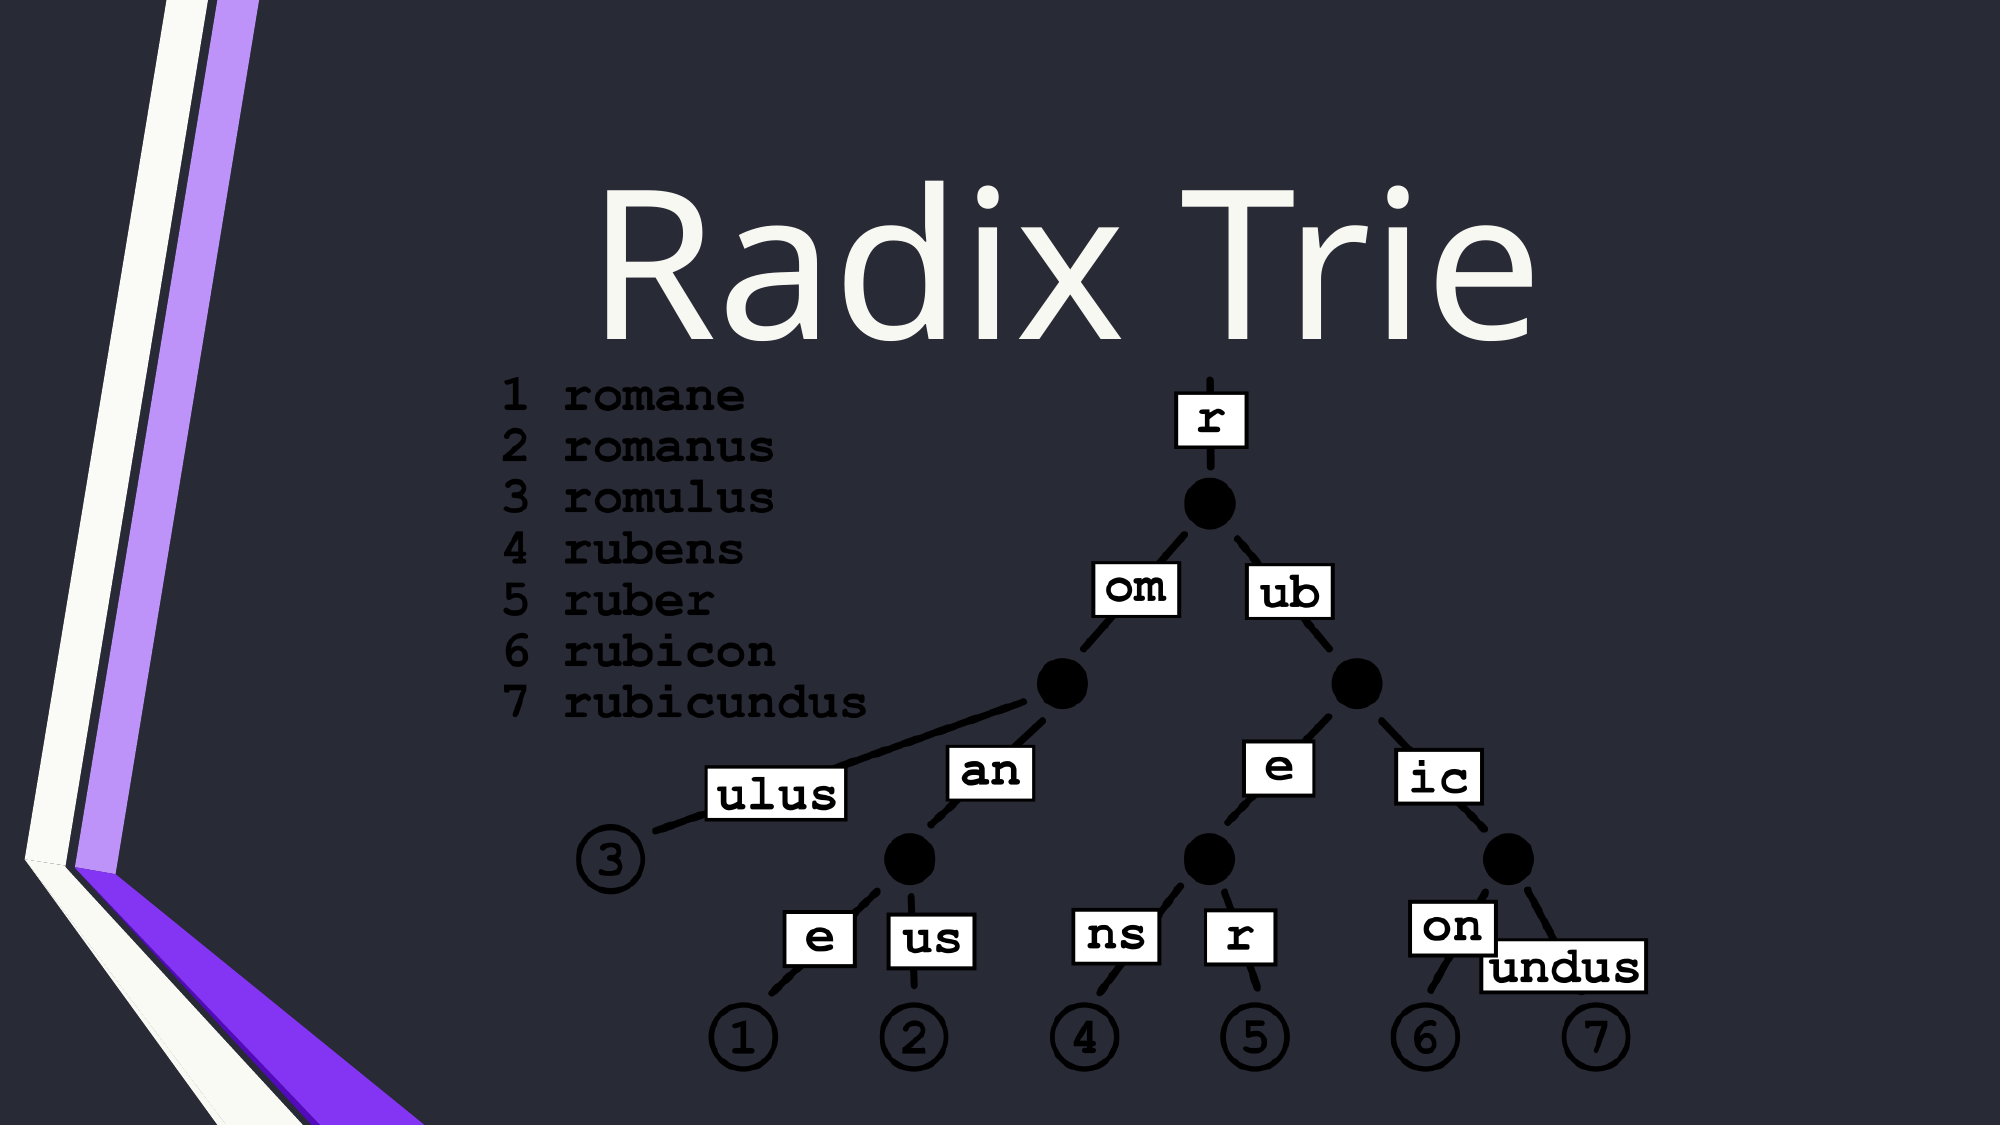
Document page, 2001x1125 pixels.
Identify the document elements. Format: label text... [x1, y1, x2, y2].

title Radix Trie [243, 112, 1887, 400]
picture [479, 358, 1651, 1092]
